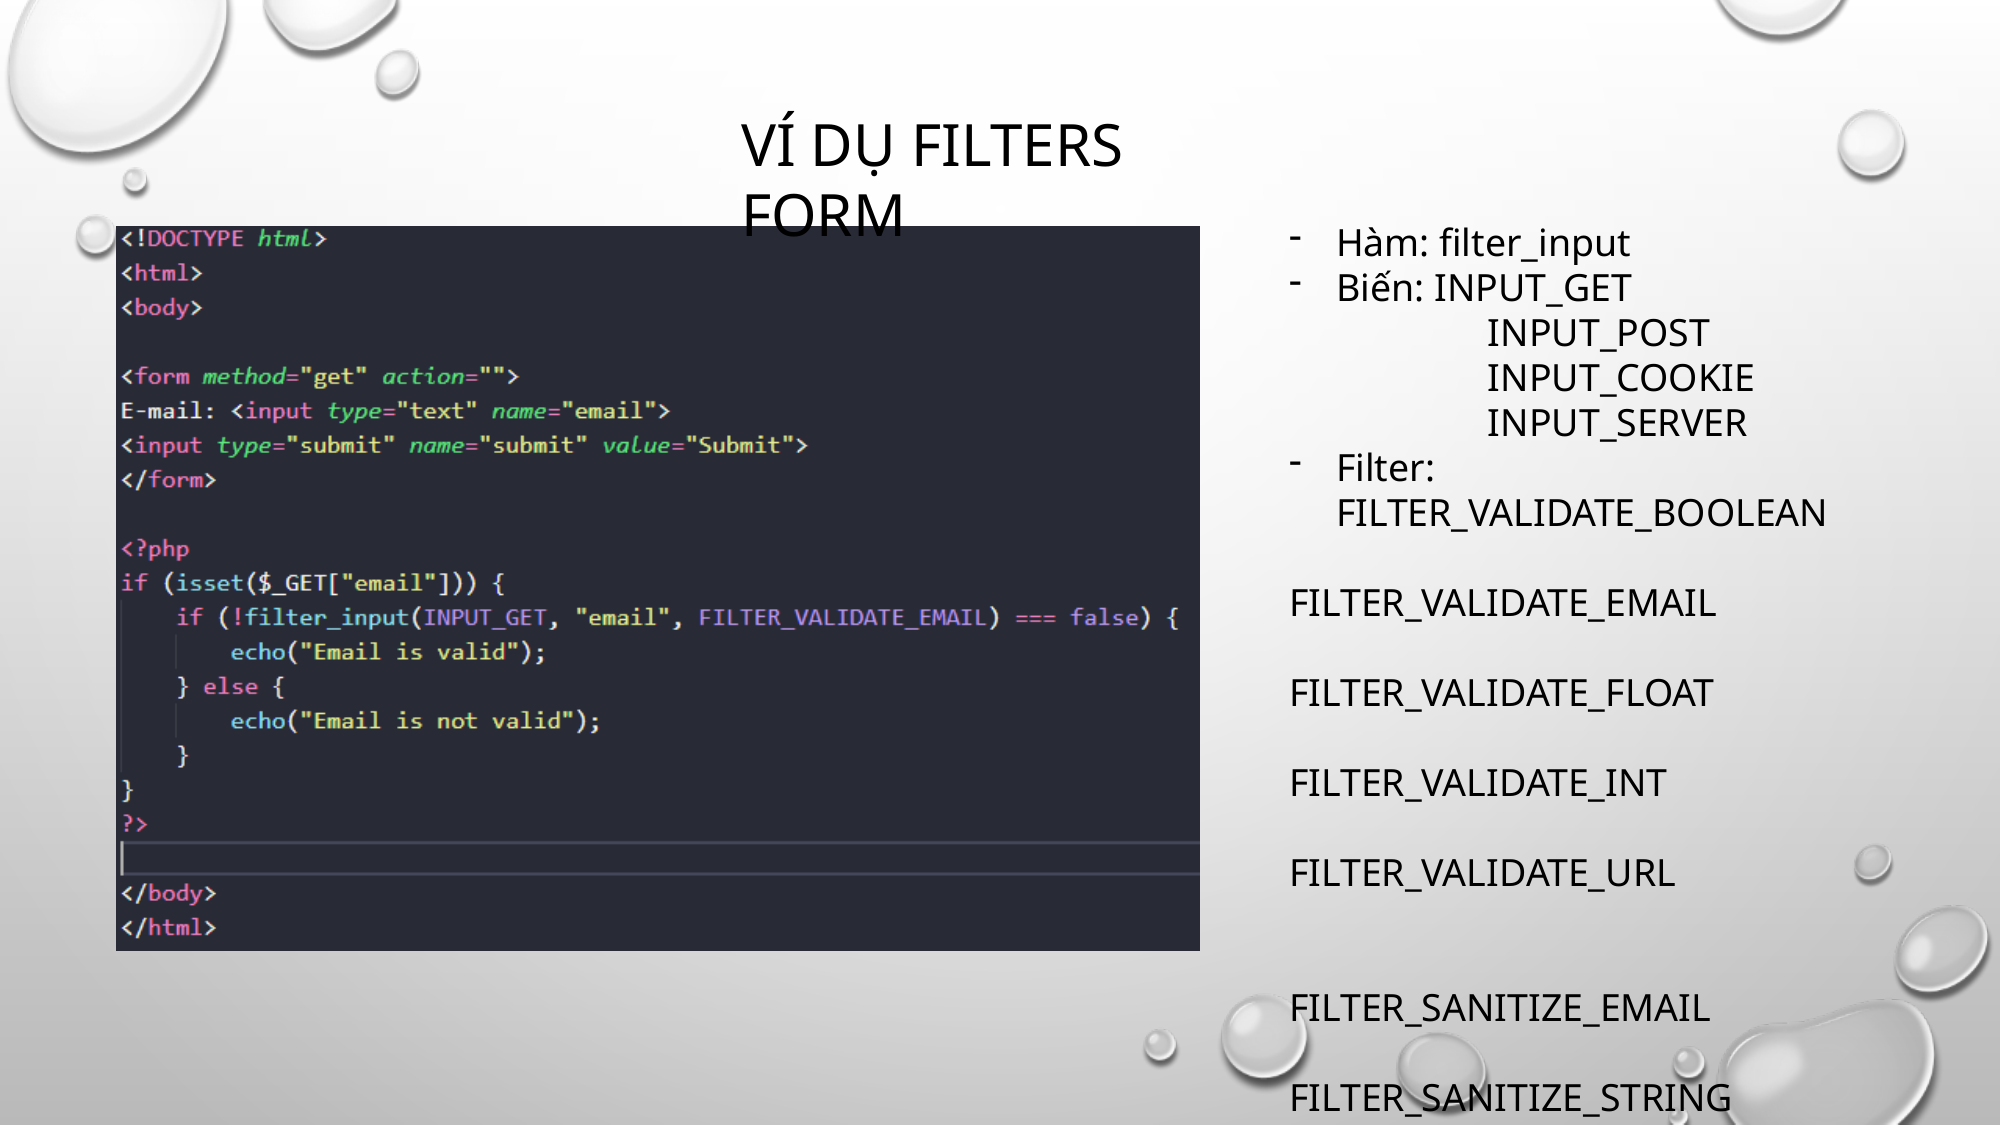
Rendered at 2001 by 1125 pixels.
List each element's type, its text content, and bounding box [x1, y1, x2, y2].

text_box Hàm: filter_input Biến: INPUT_GET INPUT_POST INPUT_COOKIE INPUT_SERVER Filter: FILTER_VALIDATE_BOOLEAN FILTER_VALIDATE_EMAIL FILTER_VALIDATE_FLOAT FILTER_VALIDATE_INT FILTER_VALIDATE_URL FILTER_SANITIZE_EMAIL FILTER_SANITIZE_STRING FILTER_SANITIZE_URL FILTER_CALLBACK [1274, 211, 1884, 1125]
text_box VÍ DỤ FILTERS FORM [726, 100, 1256, 256]
picture [0, 0, 2000, 1125]
